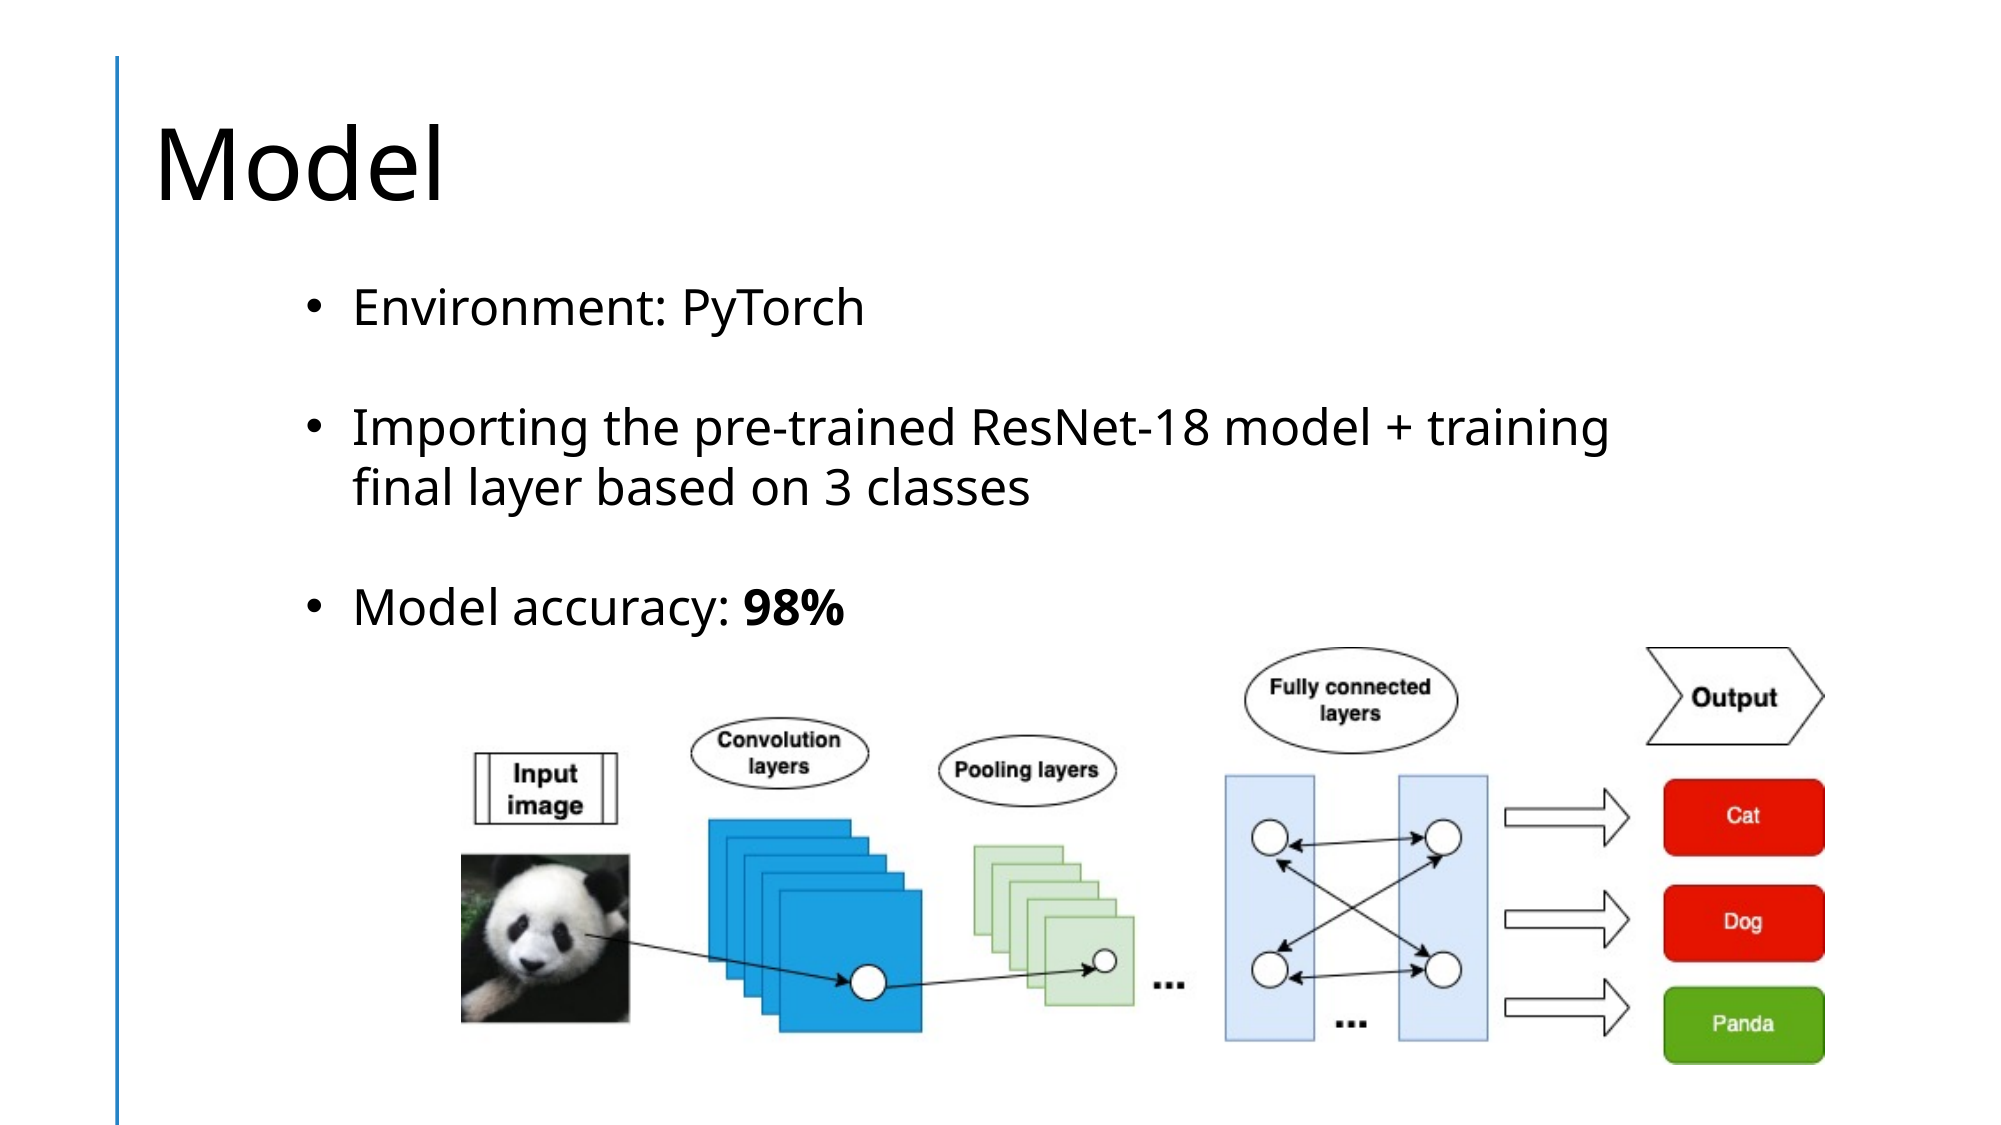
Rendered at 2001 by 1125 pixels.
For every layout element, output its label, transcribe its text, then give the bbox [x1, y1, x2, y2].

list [461, 647, 1825, 1065]
title Model [137, 59, 1863, 278]
text_box Environment: PyTorch Importing the pre-trained ResNet-18 model + training final layer based on 3 classes Model accuracy: 98% [290, 267, 1652, 883]
